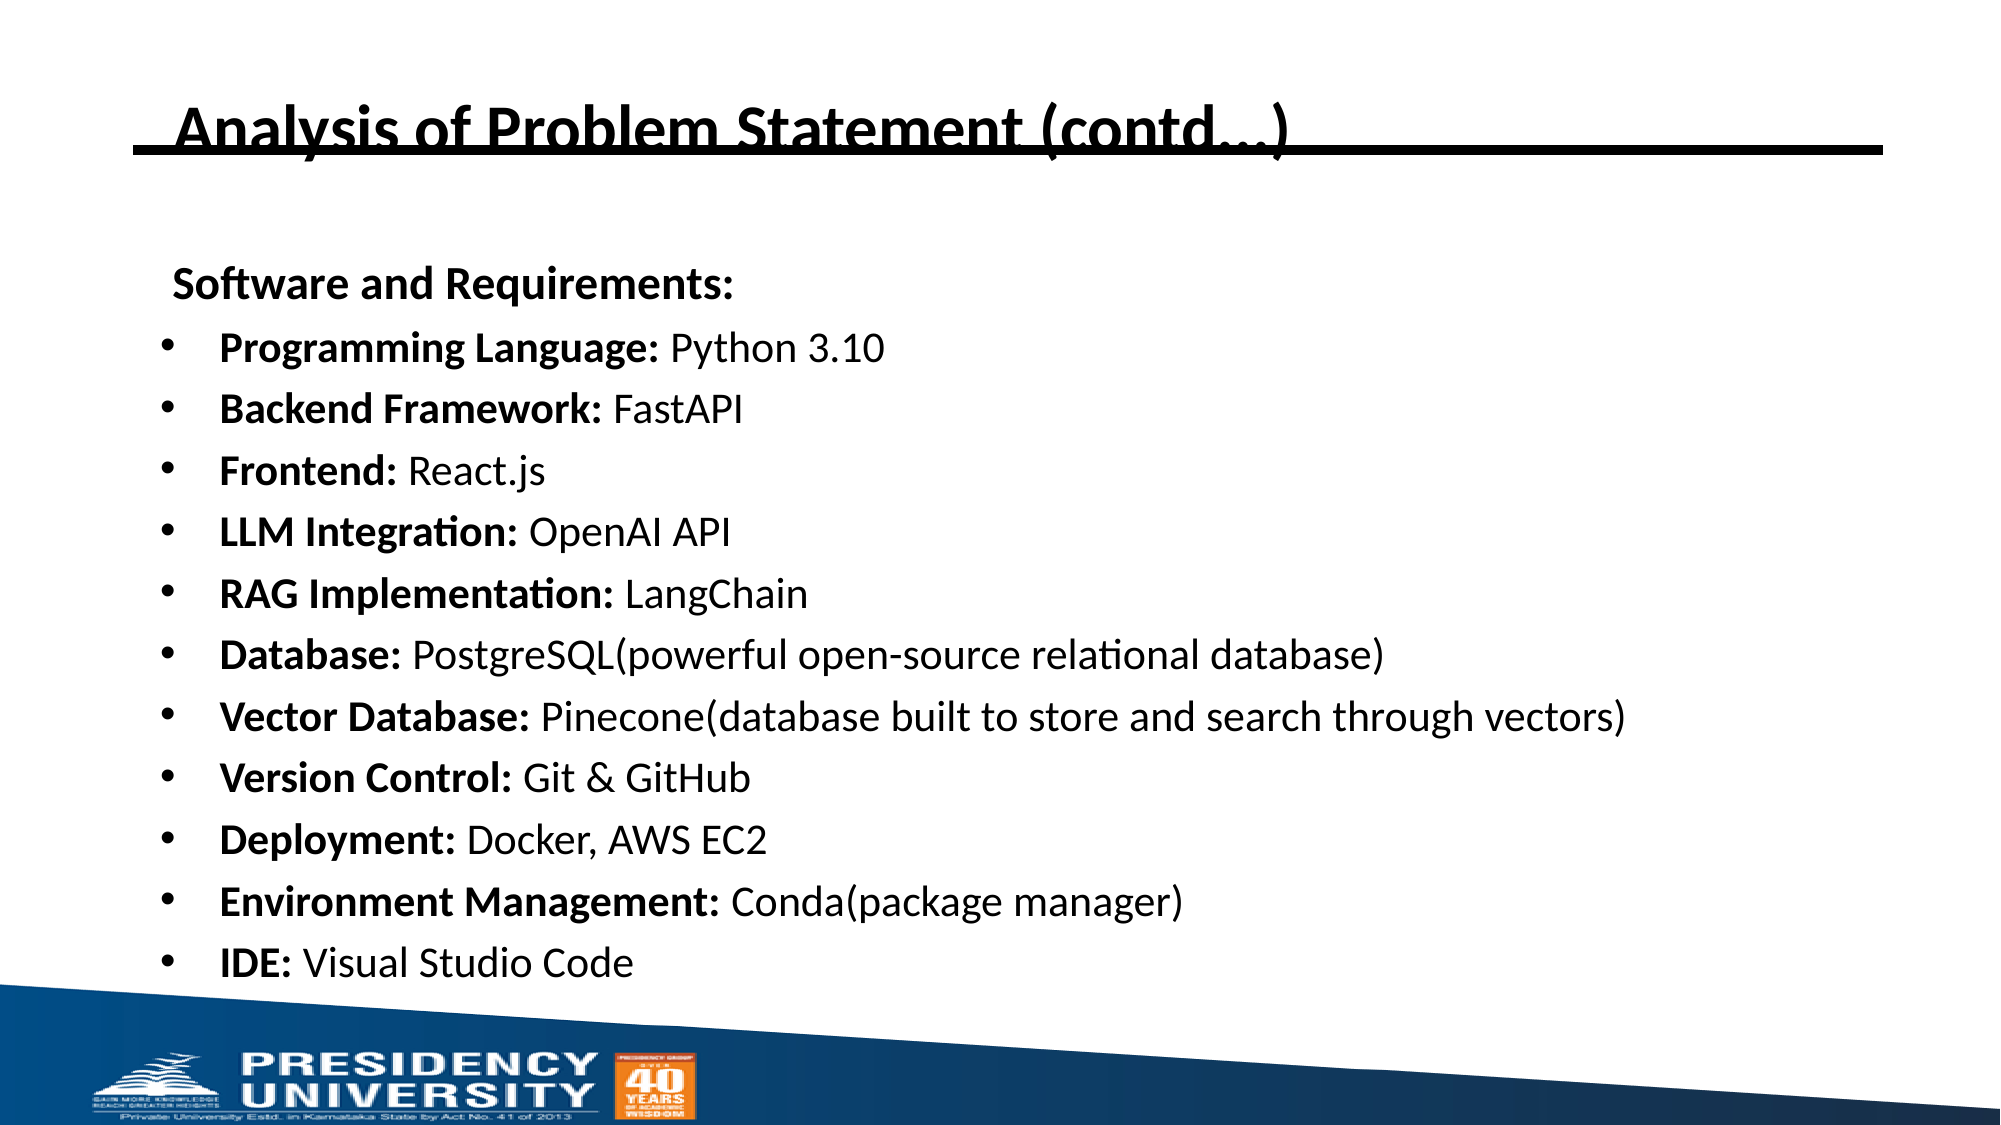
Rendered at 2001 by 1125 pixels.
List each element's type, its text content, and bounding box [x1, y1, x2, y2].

picture [0, 982, 2000, 1125]
title Analysis of Problem Statement (contd...) [133, 45, 1884, 125]
list Software and Requirements: Programming Language: Python 3.10 Backend Framework: FastAPI Frontend: React.js LLM Integration: OpenAI API RAG Implementation: LangChain Database: PostgreSQL(powerful open-source relational database) Vector Database: Pinecone(database built to store and search through vectors) Version Control: Git & GitHub Deployment: Docker, AWS EC2 Environment Management: Conda(package manager) IDE: Visual Studio Code [133, 187, 1884, 1000]
